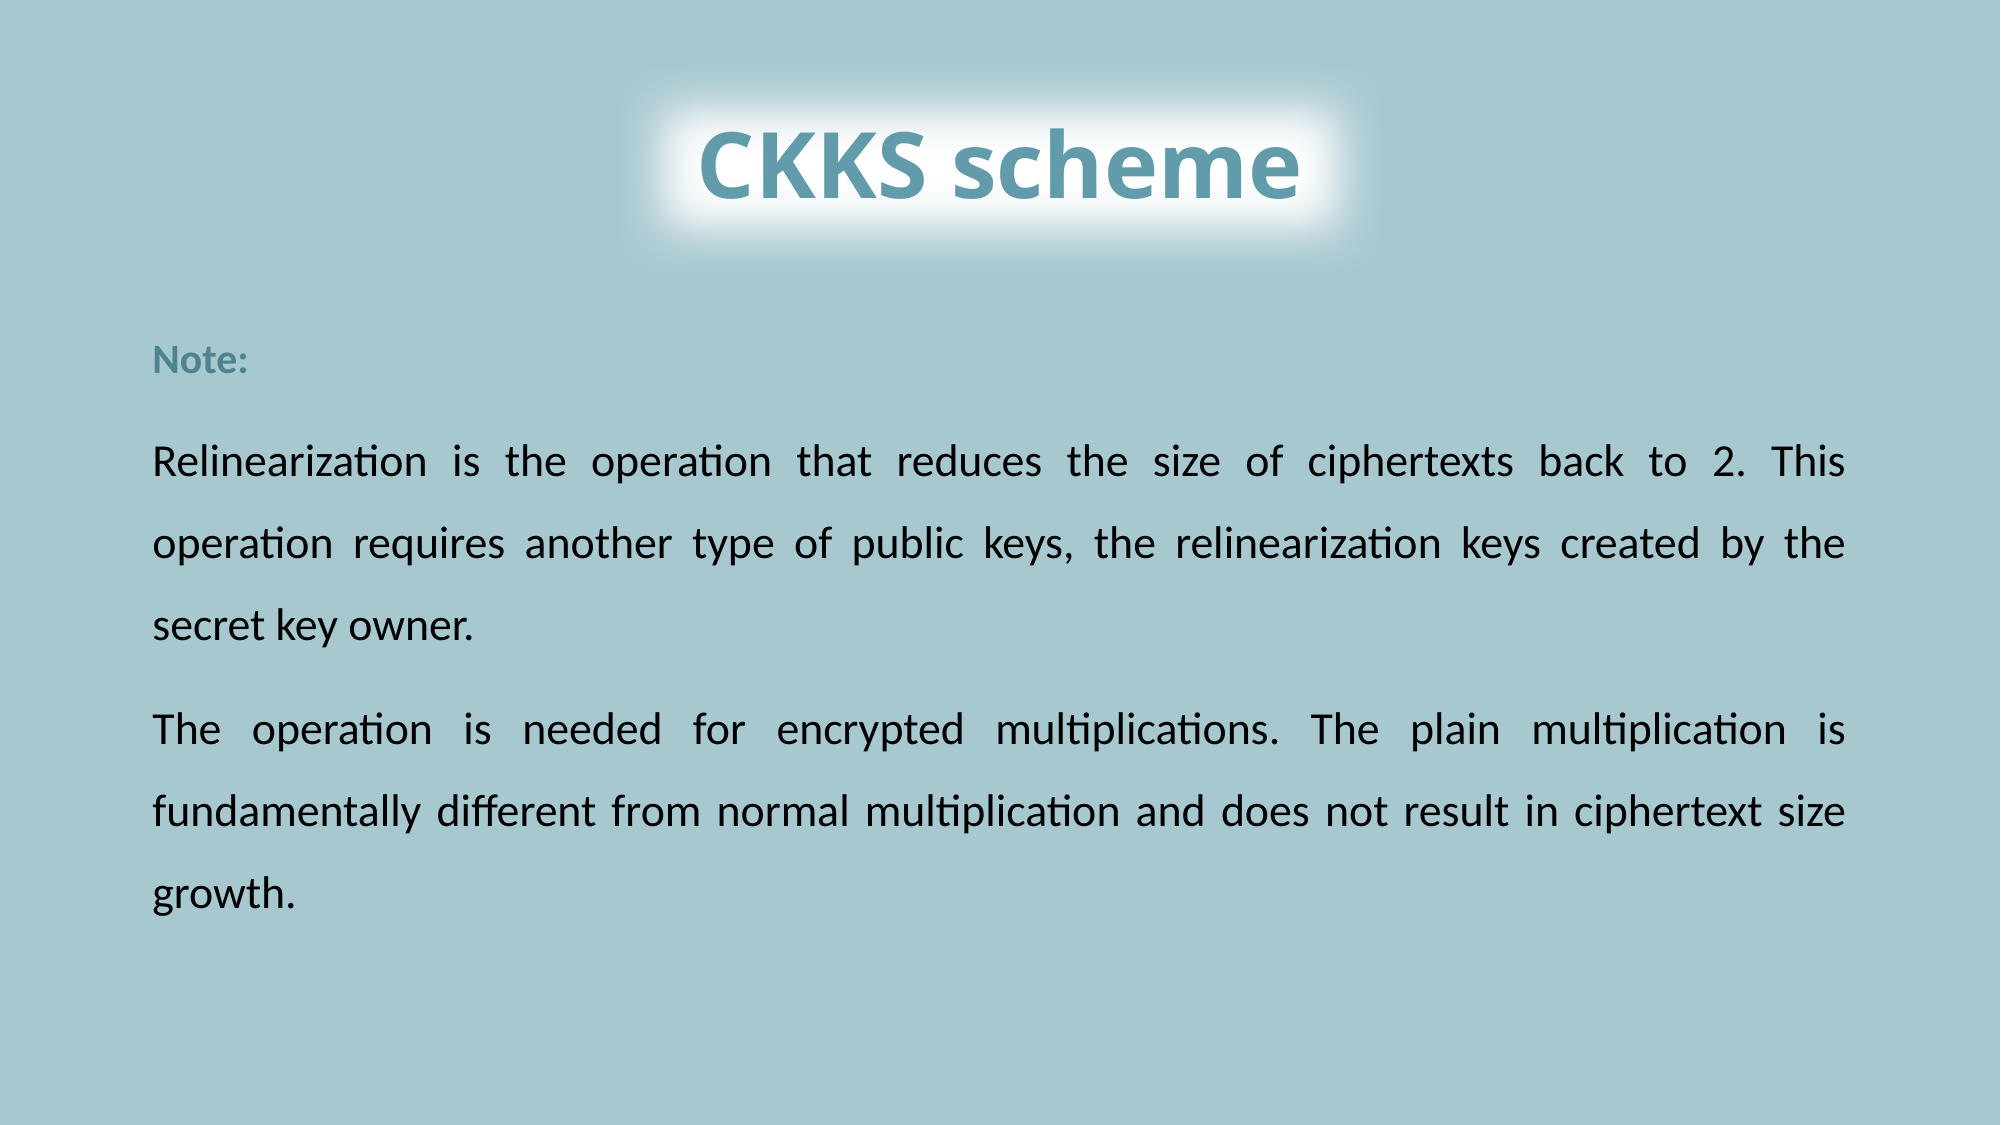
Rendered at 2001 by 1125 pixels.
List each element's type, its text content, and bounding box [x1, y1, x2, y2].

list Note: Relinearization is the operation that reduces the size of ciphertexts back to 2. This operation requires another type of public keys, the relinearization keys created by the secret key owner. The operation is needed for encrypted multiplications. The plain multiplication is fundamentally different from normal multiplication and does not result in ciphertext size growth. [137, 299, 1863, 1014]
title CKKS scheme [137, 59, 1863, 278]
